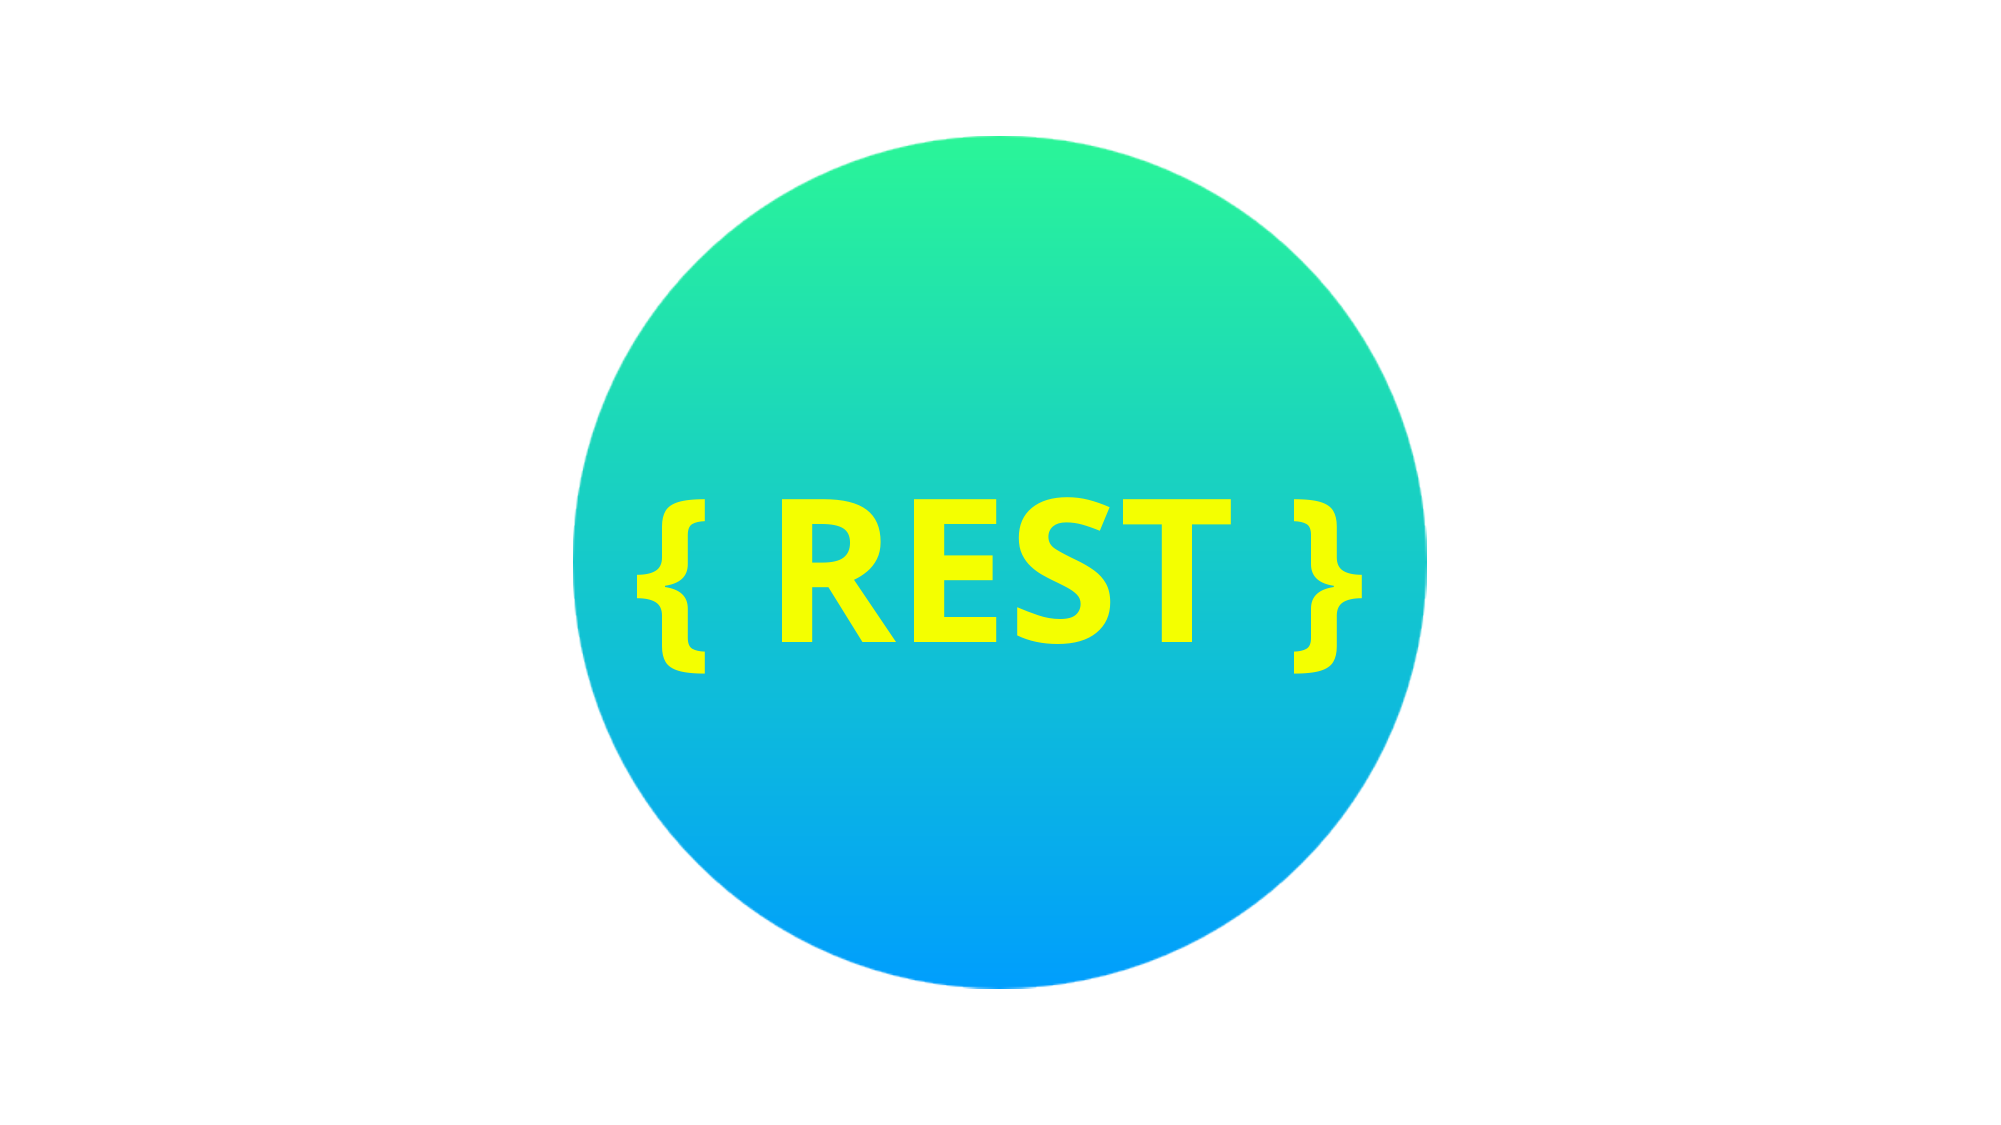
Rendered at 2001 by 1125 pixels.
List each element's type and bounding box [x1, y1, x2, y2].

text_box [573, 136, 1427, 989]
